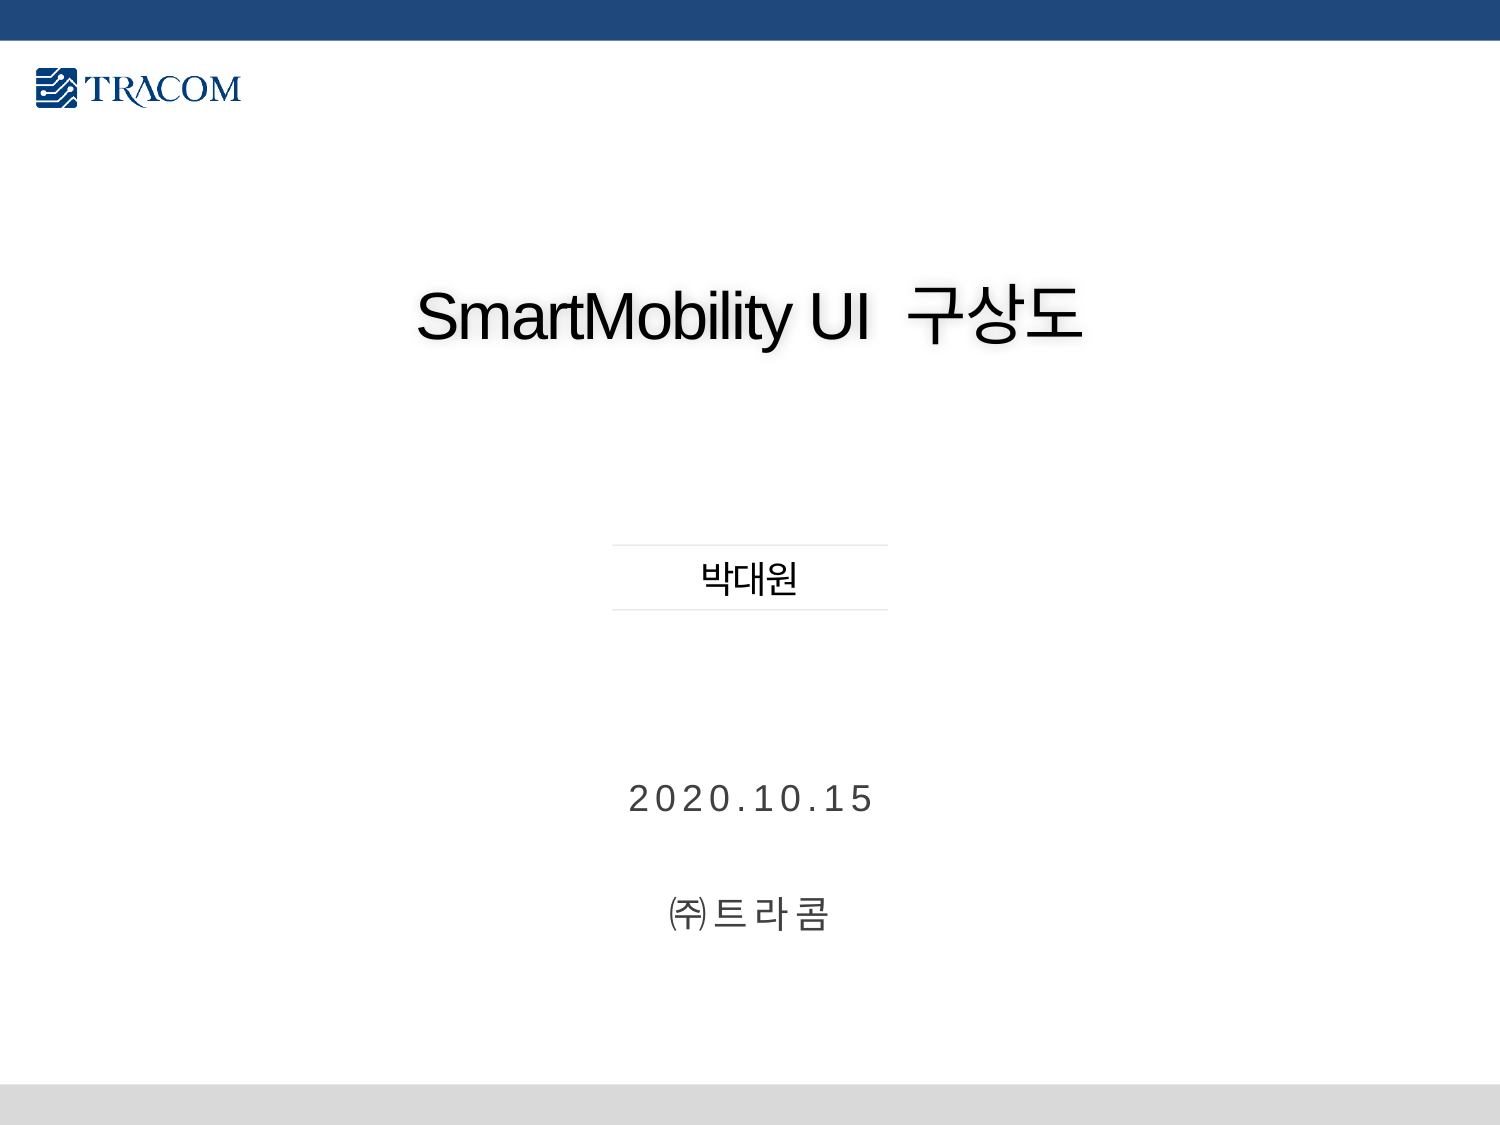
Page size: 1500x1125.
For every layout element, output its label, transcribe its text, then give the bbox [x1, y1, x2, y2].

text_box SmartMobility UI 구상도 [36, 265, 1466, 361]
picture [35, 66, 241, 109]
text_box 박대원 [612, 550, 888, 607]
text_box [0, 1082, 1500, 1125]
text_box 2020.10.15 ㈜트라콤 [0, 760, 1500, 984]
text_box [0, 0, 1500, 43]
